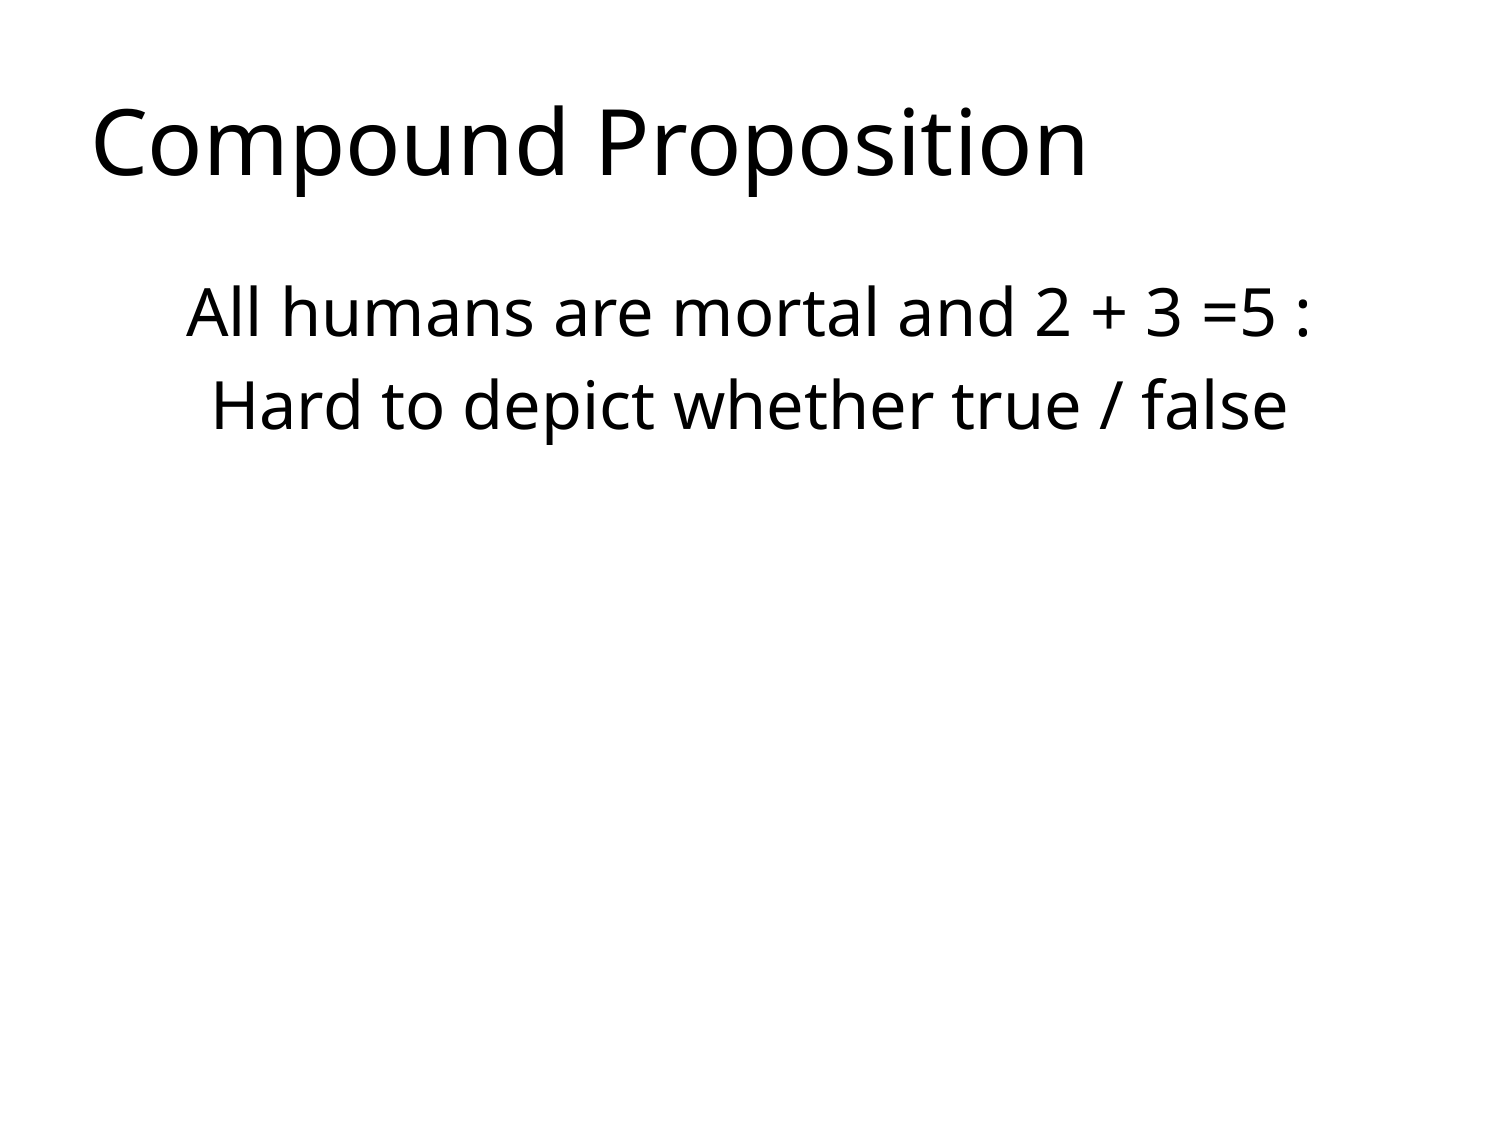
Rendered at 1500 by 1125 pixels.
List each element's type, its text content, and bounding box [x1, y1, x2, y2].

title Compound Proposition [75, 45, 1425, 233]
list All humans are mortal and 2 + 3 =5 : Hard to depict whether true / false [75, 262, 1425, 1005]
